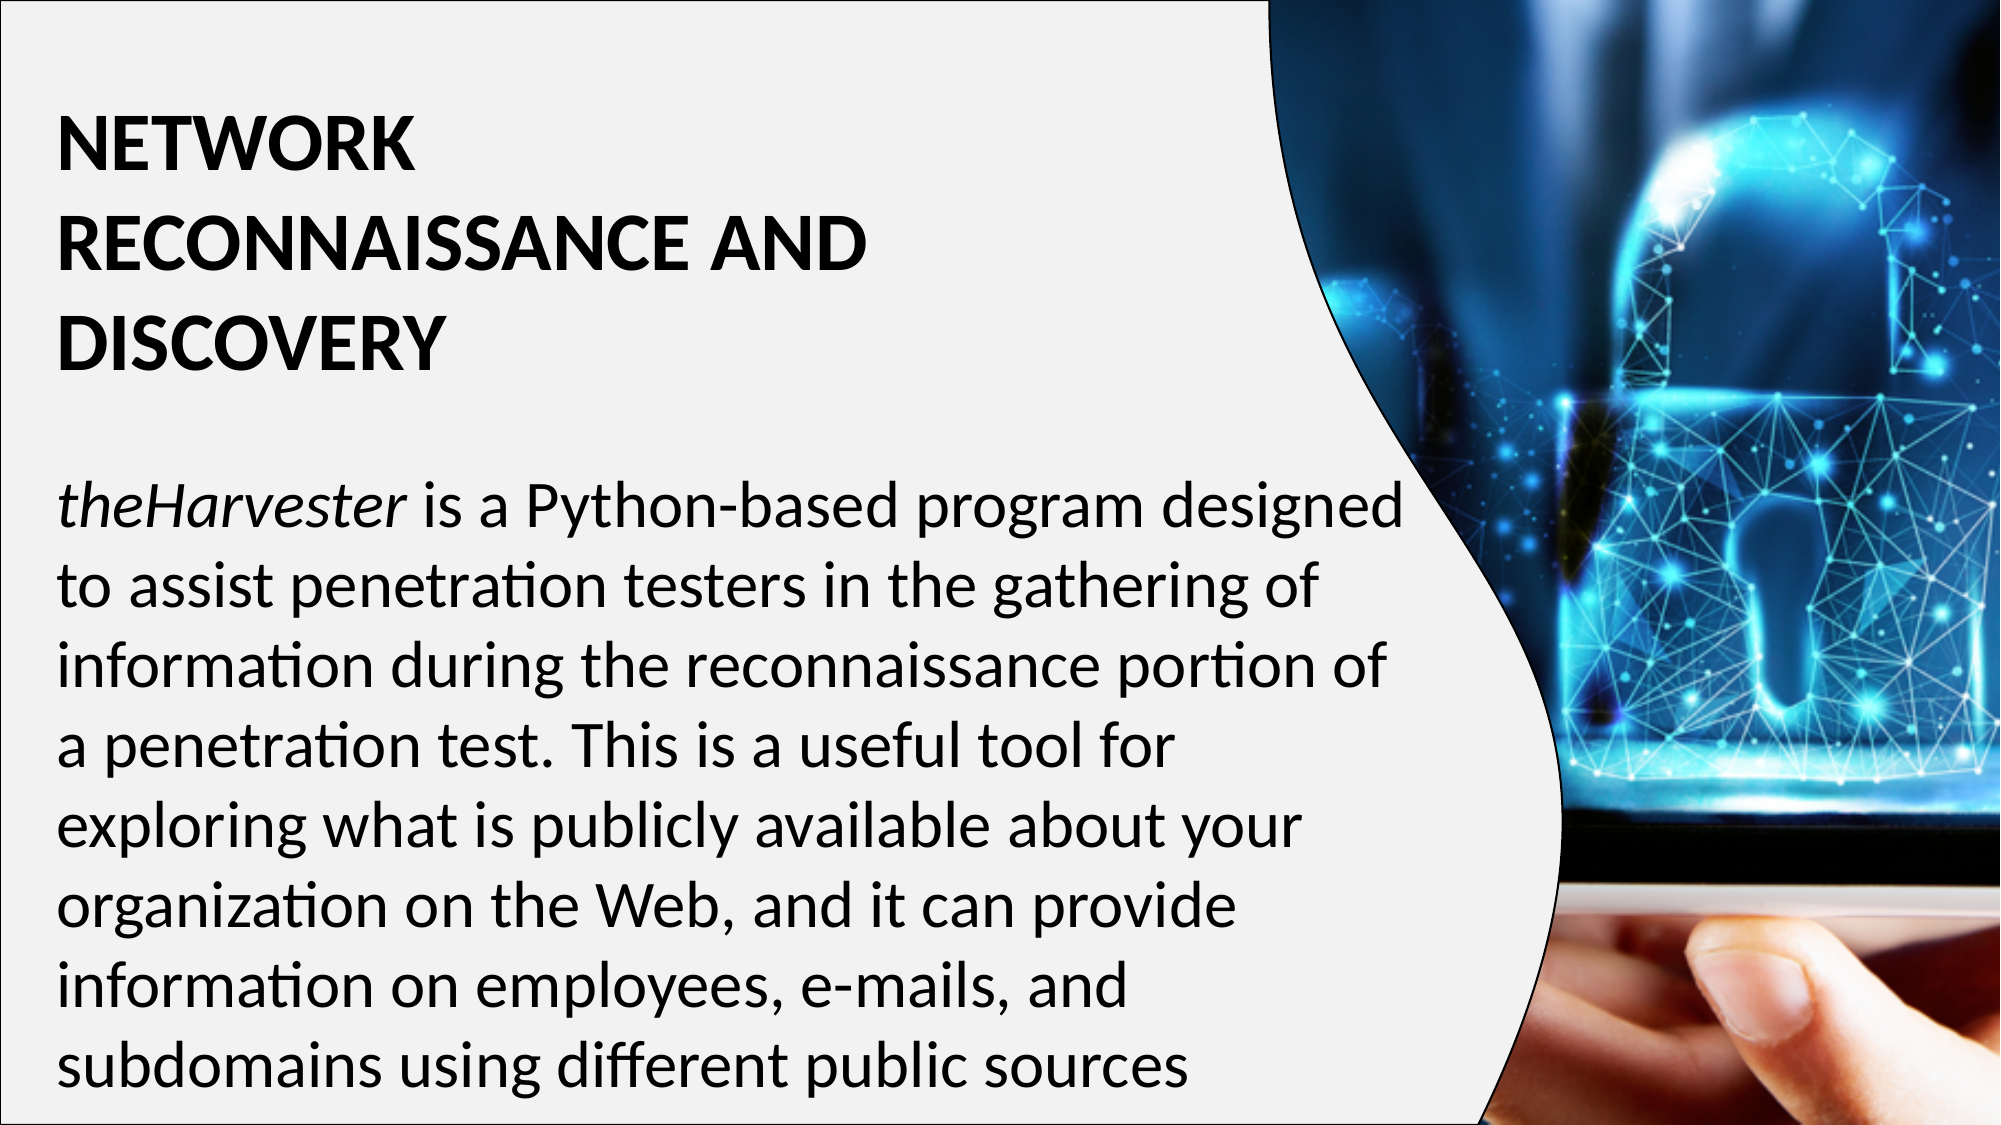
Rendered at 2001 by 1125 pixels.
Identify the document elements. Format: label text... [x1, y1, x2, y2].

picture [744, 0, 2000, 1125]
text_box theHarvester is a Python-based program designed to assist penetration testers in the gathering of information during the reconnaissance portion of a penetration test. This is a useful tool for exploring what is publicly available about your organization on the Web, and it can provide information on employees, e-mails, and subdomains using different public sources [41, 213, 744, 1108]
text_box [0, 0, 744, 1125]
text_box NETWORK RECONNAISSANCE AND DISCOVERY [41, 79, 744, 213]
